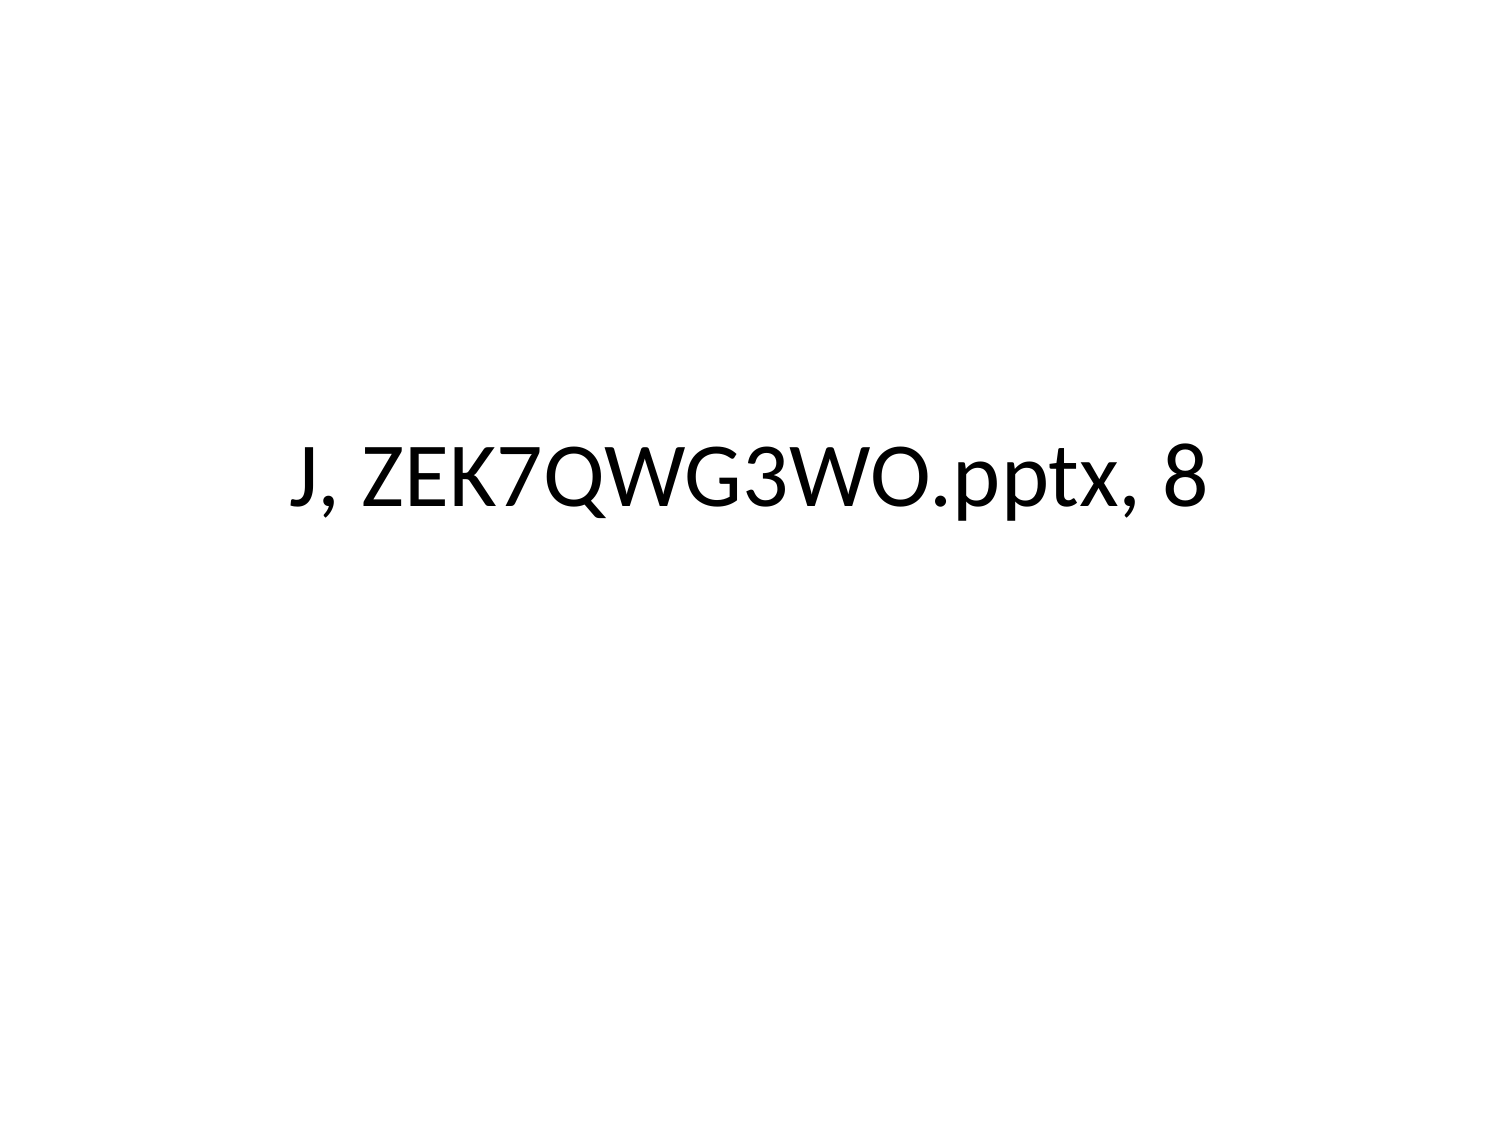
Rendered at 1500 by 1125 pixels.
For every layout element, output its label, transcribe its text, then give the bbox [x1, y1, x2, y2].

title J, ZEK7QWG3WO.pptx, 8 [112, 349, 1388, 591]
